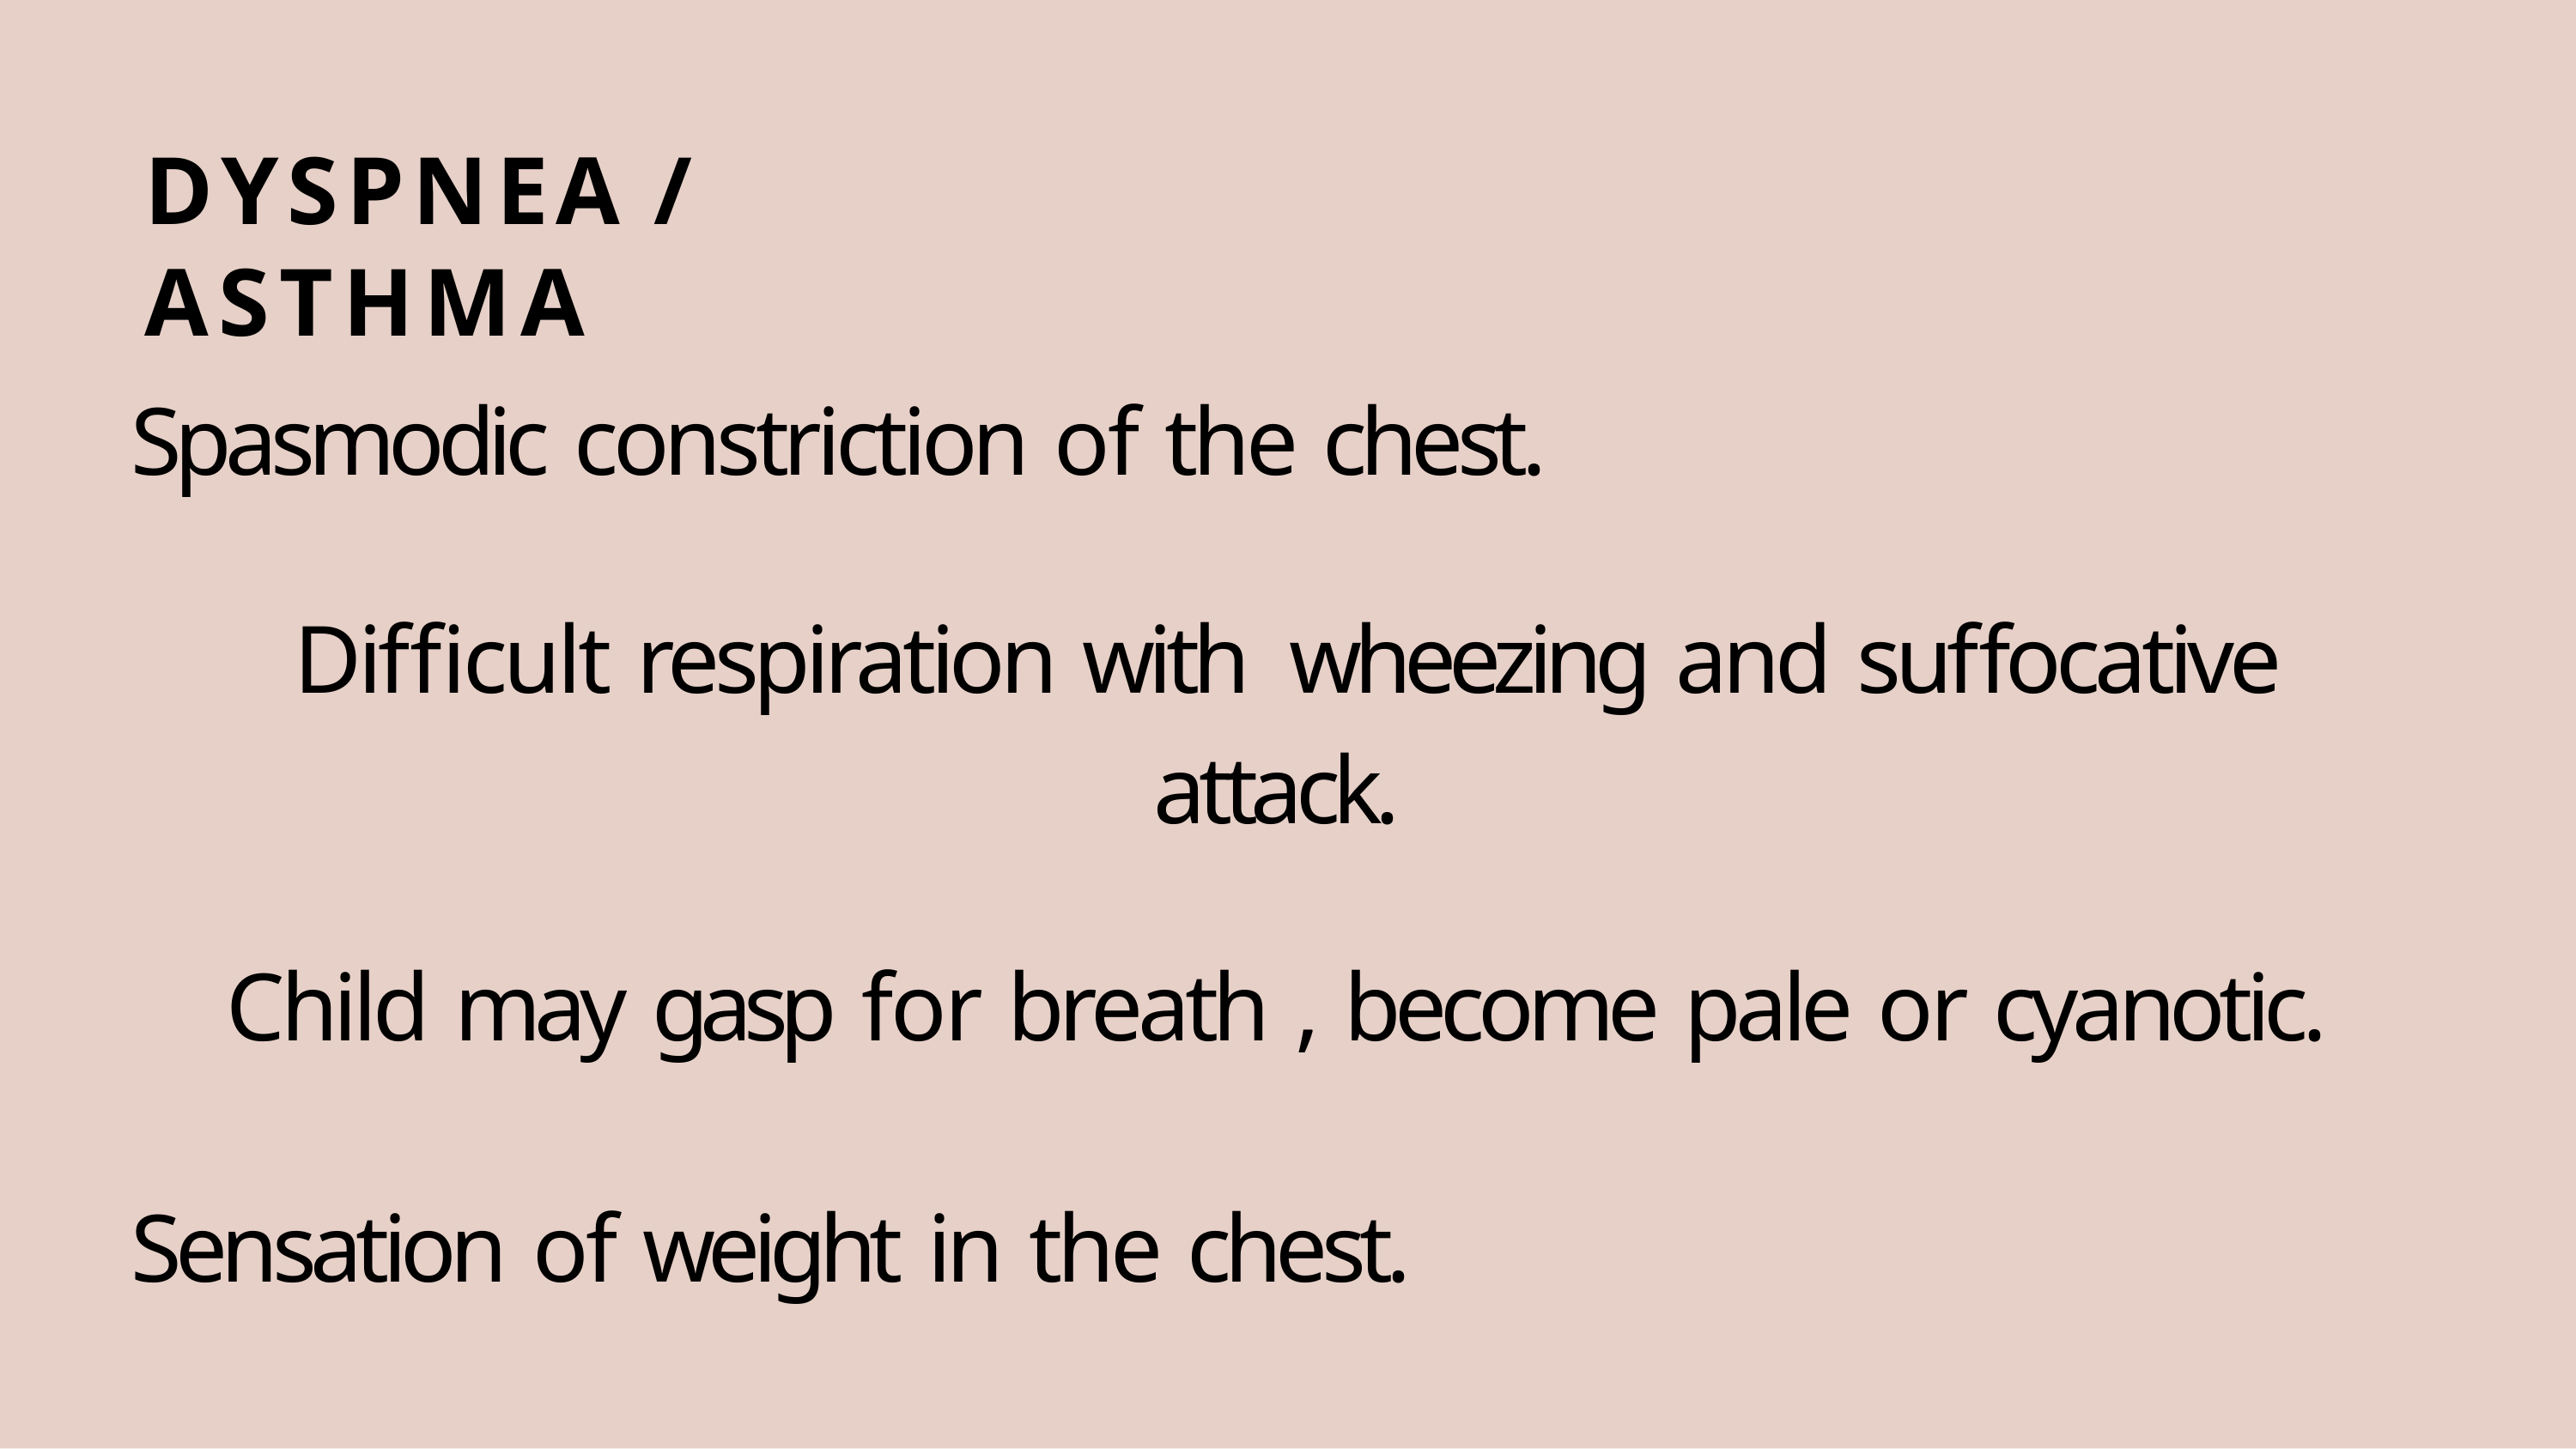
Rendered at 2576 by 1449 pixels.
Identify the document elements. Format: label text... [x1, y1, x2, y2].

title DYSPNEA / ASTHMA [143, 129, 1124, 316]
list Spasmodic constriction of the chest. Difficult respiration with wheezing and suffocative attack. Child may gasp for breath , become pale or cyanotic. Sensation of weight in the chest. [14, 316, 2468, 1300]
